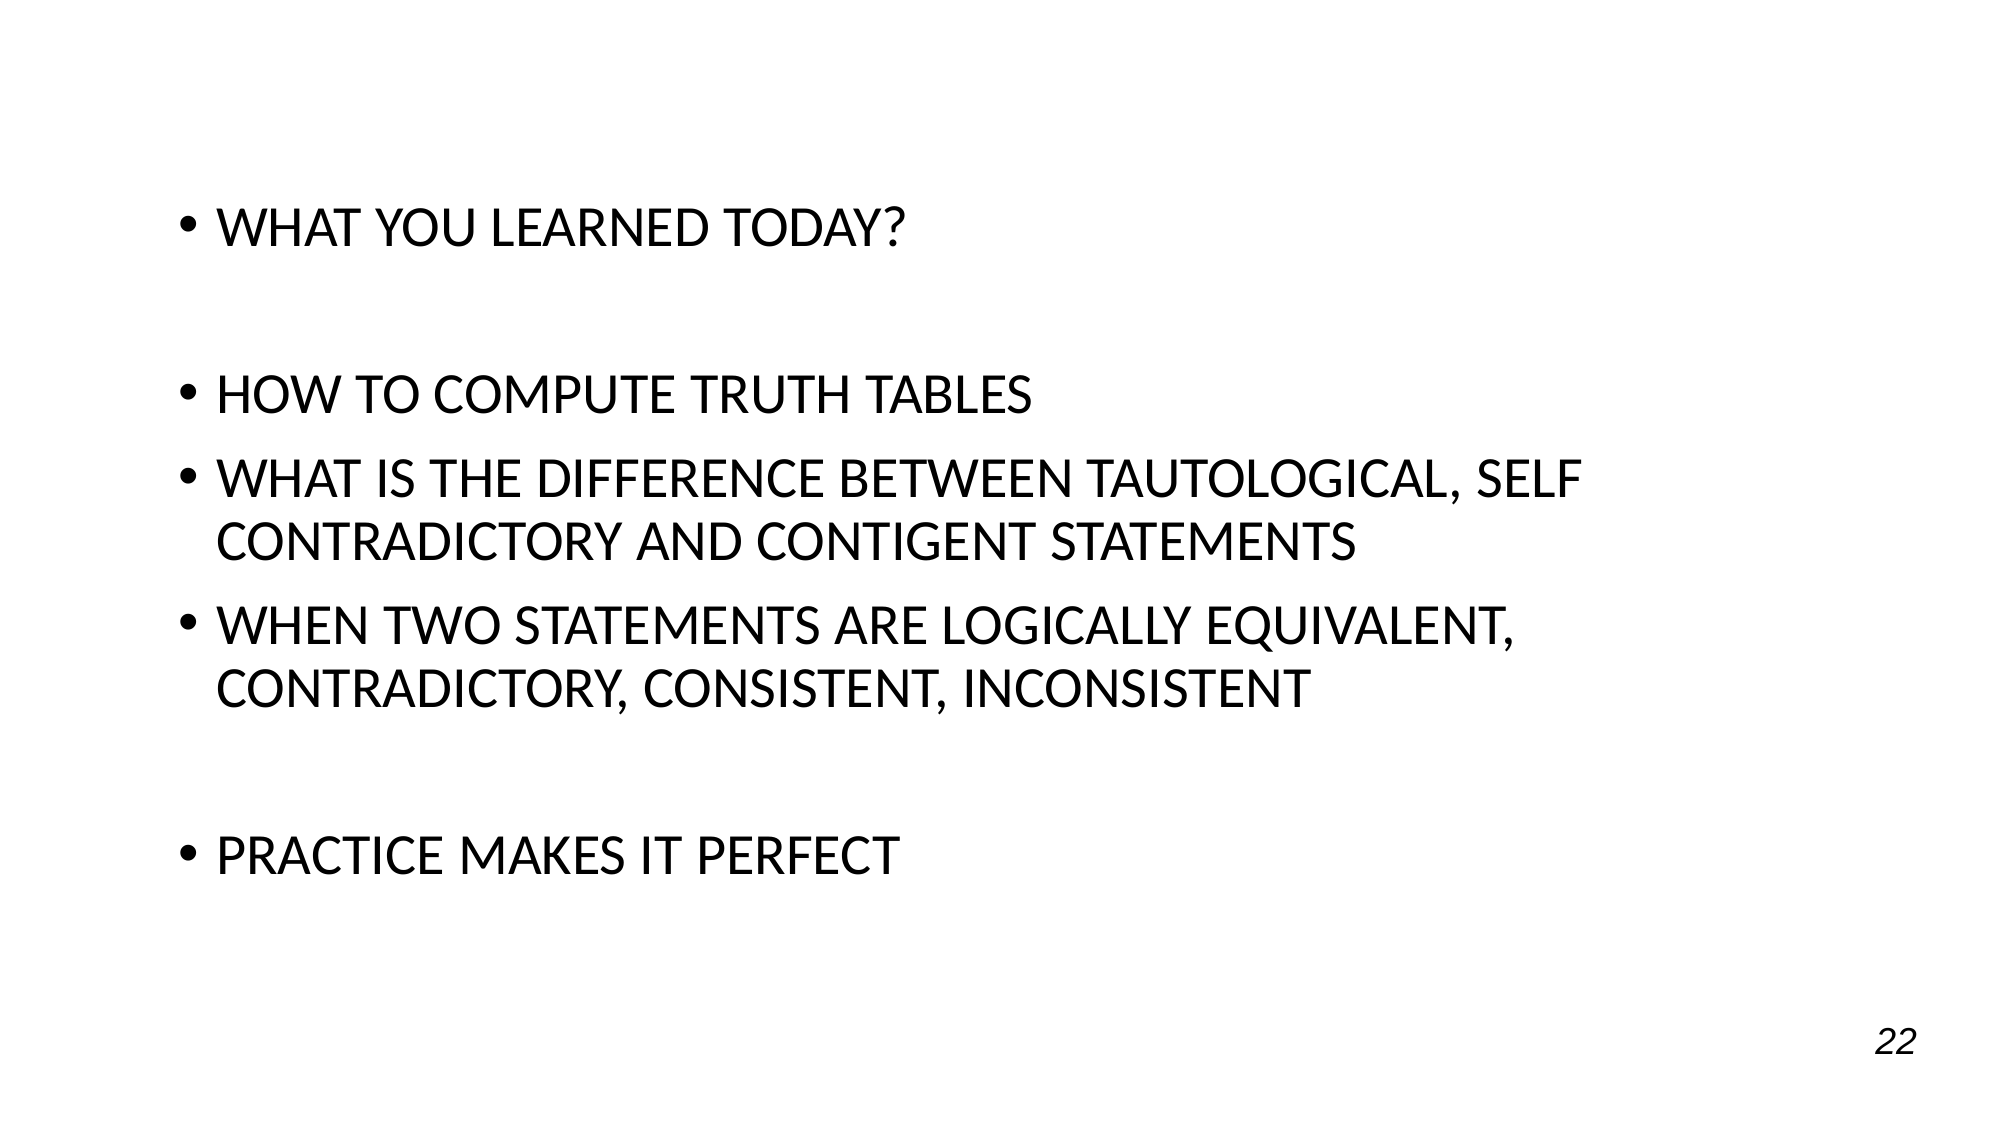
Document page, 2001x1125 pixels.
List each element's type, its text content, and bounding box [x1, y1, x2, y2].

list WHAT YOU LEARNED TODAY? HOW TO COMPUTE TRUTH TABLES WHAT IS THE DIFFERENCE BETWEEN TAUTOLOGICAL, SELF CONTRADICTORY AND CONTIGENT STATEMENTS WHEN TWO STATEMENTS ARE LOGICALLY EQUIVALENT, CONTRADICTORY, CONSISTENT, INCONSISTENT PRACTICE MAKES IT PERFECT [163, 188, 1889, 902]
text_box 22 [1860, 1009, 1940, 1070]
